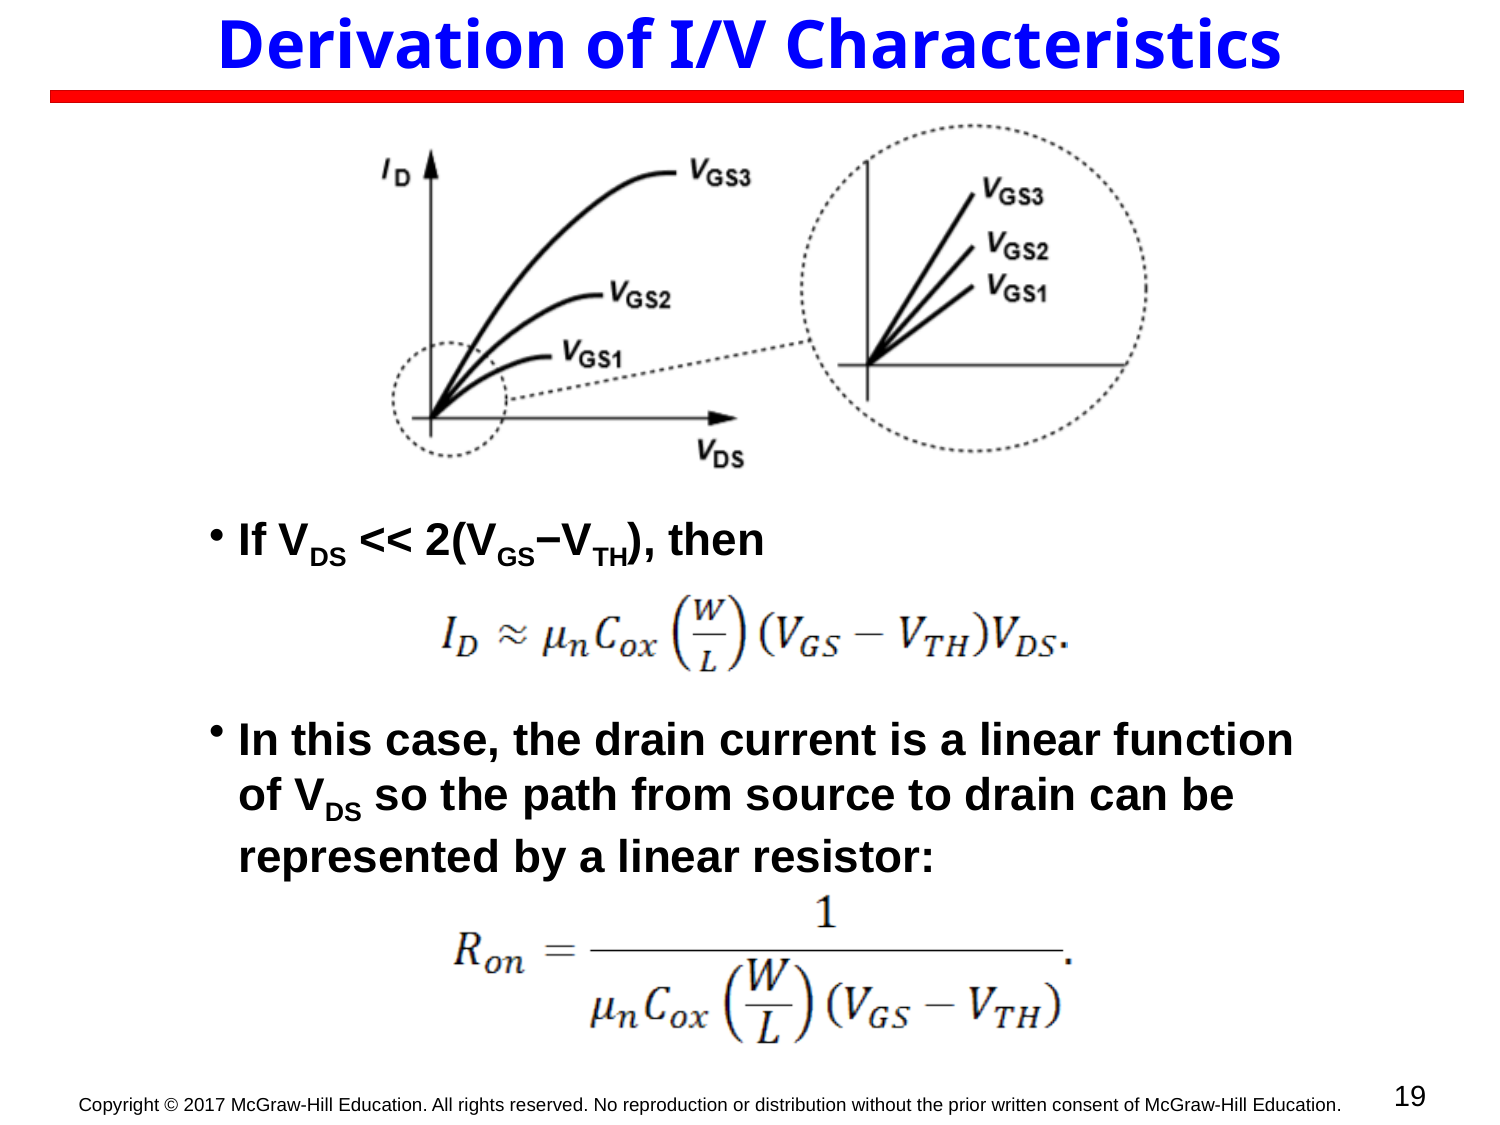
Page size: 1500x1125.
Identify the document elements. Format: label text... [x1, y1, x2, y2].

picture [453, 891, 1075, 1056]
text_box If VDS << 2(VGS−VTH), then In this case, the drain current is a linear function of VDS so the path from source to drain can be represented by a linear resistor: [194, 502, 1344, 862]
picture [275, 115, 1196, 503]
title Derivation of I/V Characteristics [75, 1, 1425, 88]
slide_number 19 [1341, 1069, 1480, 1120]
picture [441, 591, 1069, 683]
